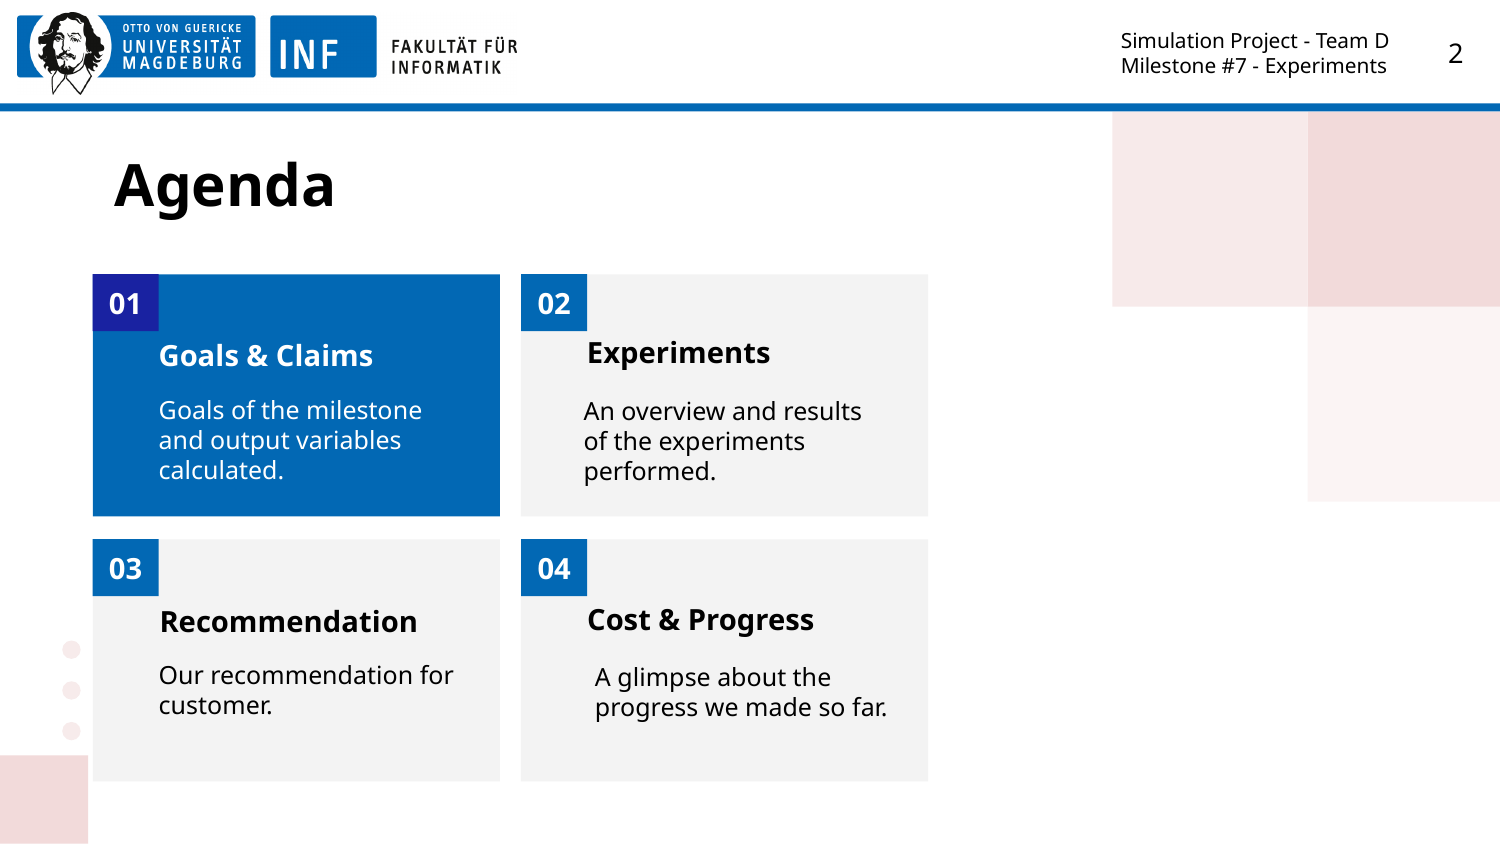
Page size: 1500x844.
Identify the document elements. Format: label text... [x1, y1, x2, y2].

text_box [92, 274, 500, 517]
text_box 03 [92, 539, 159, 597]
picture [17, 12, 517, 95]
text_box Goals of the milestone and output variables calculated. [143, 379, 473, 462]
text_box A glimpse about the progress we made so far. [579, 646, 909, 729]
text_box 02 [521, 274, 588, 332]
text_box 01 [92, 274, 159, 332]
text_box Experiments [571, 319, 877, 380]
text_box [520, 539, 929, 782]
text_box An overview and results of the experiments performed. [568, 380, 898, 464]
text_box Our recommendation for customer. [143, 644, 473, 768]
title Agenda [99, 132, 1366, 227]
slide_number ‹#› [1418, 21, 1479, 86]
text_box Goals & Claims [143, 322, 449, 379]
text_box [92, 539, 500, 782]
text_box Cost & Progress [572, 586, 877, 647]
text_box Simulation Project - Team D Milestone #7 - Experiments [1105, 12, 1418, 90]
text_box Recommendation [144, 588, 457, 644]
text_box [520, 274, 929, 517]
text_box 04 [521, 539, 588, 597]
